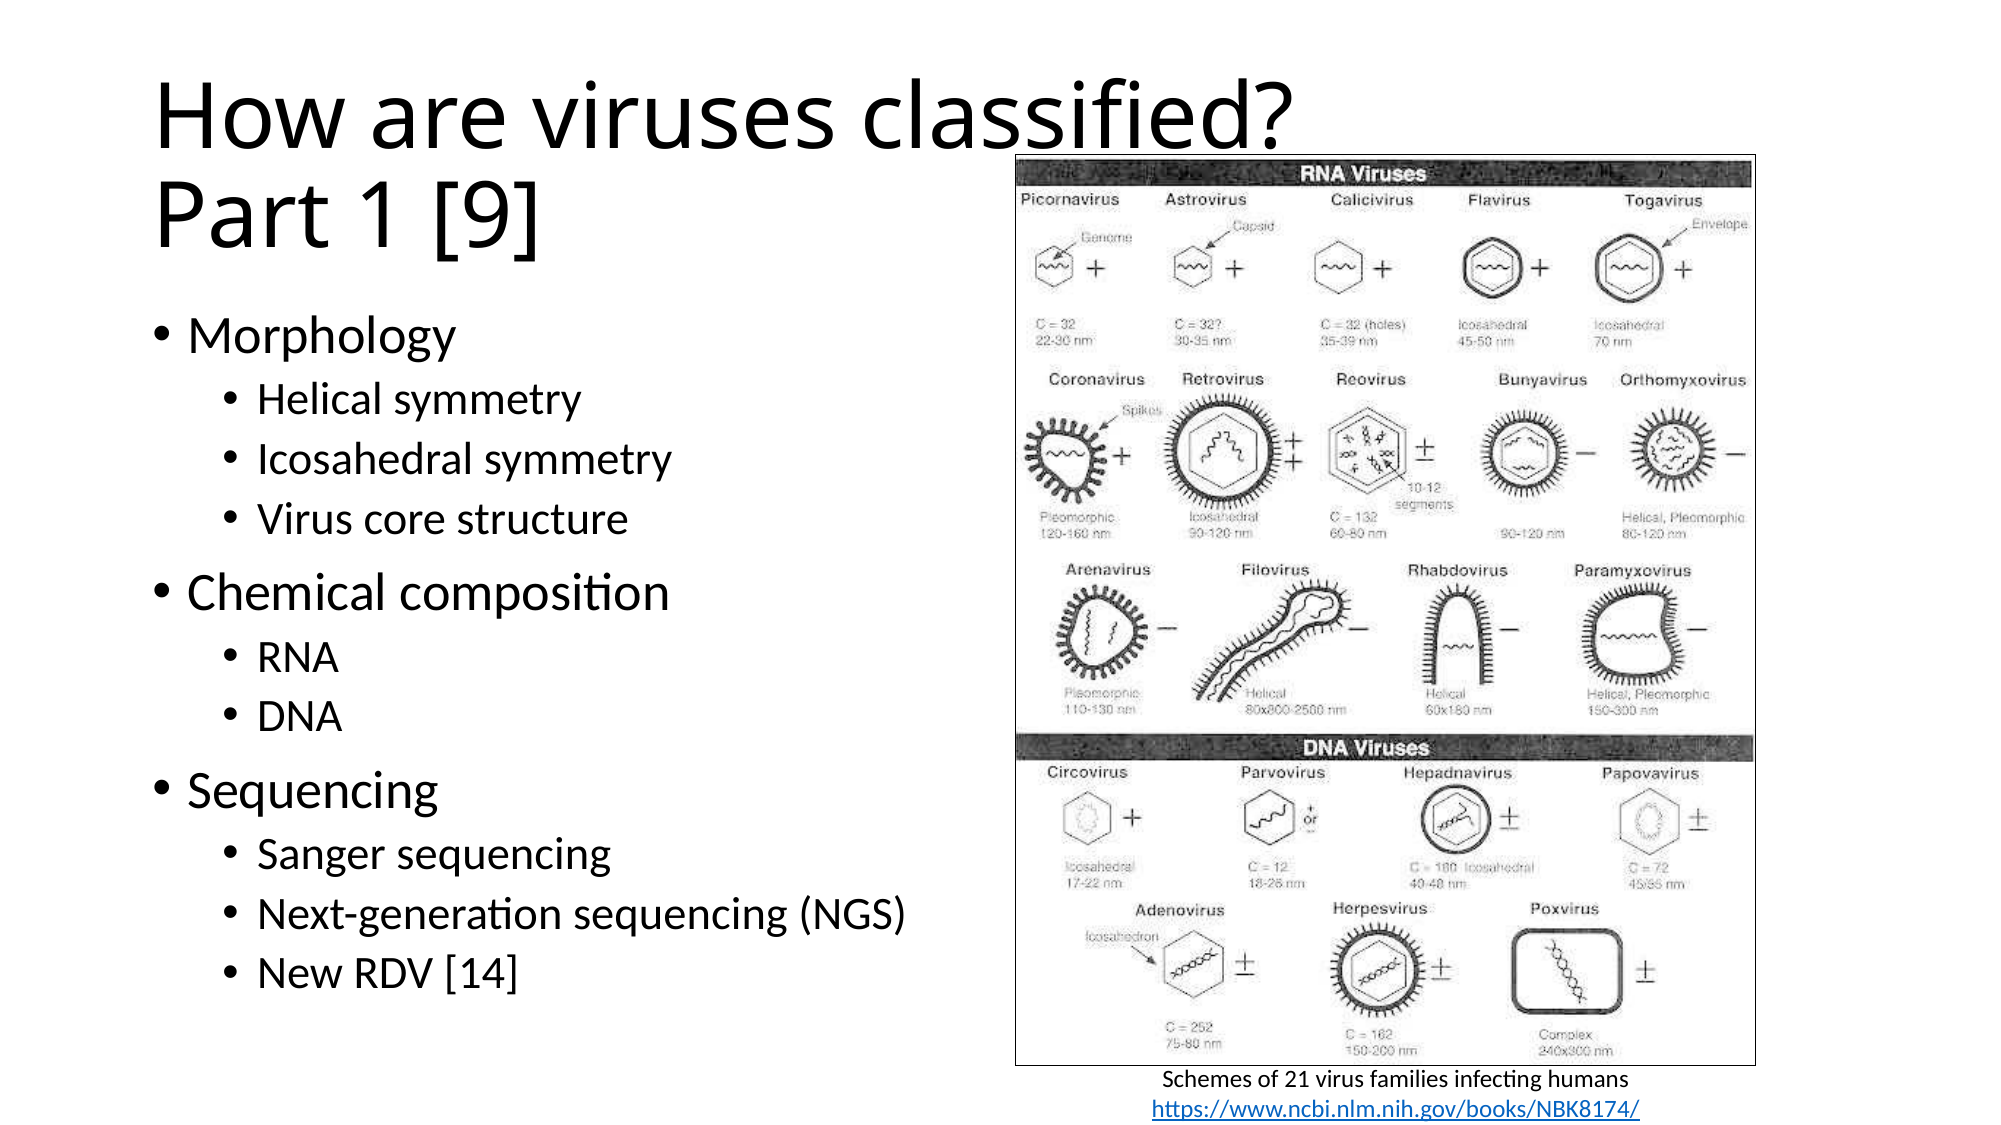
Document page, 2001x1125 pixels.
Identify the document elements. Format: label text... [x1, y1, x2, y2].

picture [1015, 154, 1756, 1066]
title How are viruses classified? Part 1 [9] [137, 59, 1863, 278]
list Morphology Helical symmetry Icosahedral symmetry Virus core structure Chemical composition RNA DNA Sequencing Sanger sequencing Next-generation sequencing (NGS) New RDV [14] [137, 299, 988, 1014]
text_box Schemes of 21 virus families infecting humans https://www.ncbi.nlm.nih.gov/books/NBK8174/ [1136, 1066, 1656, 1125]
